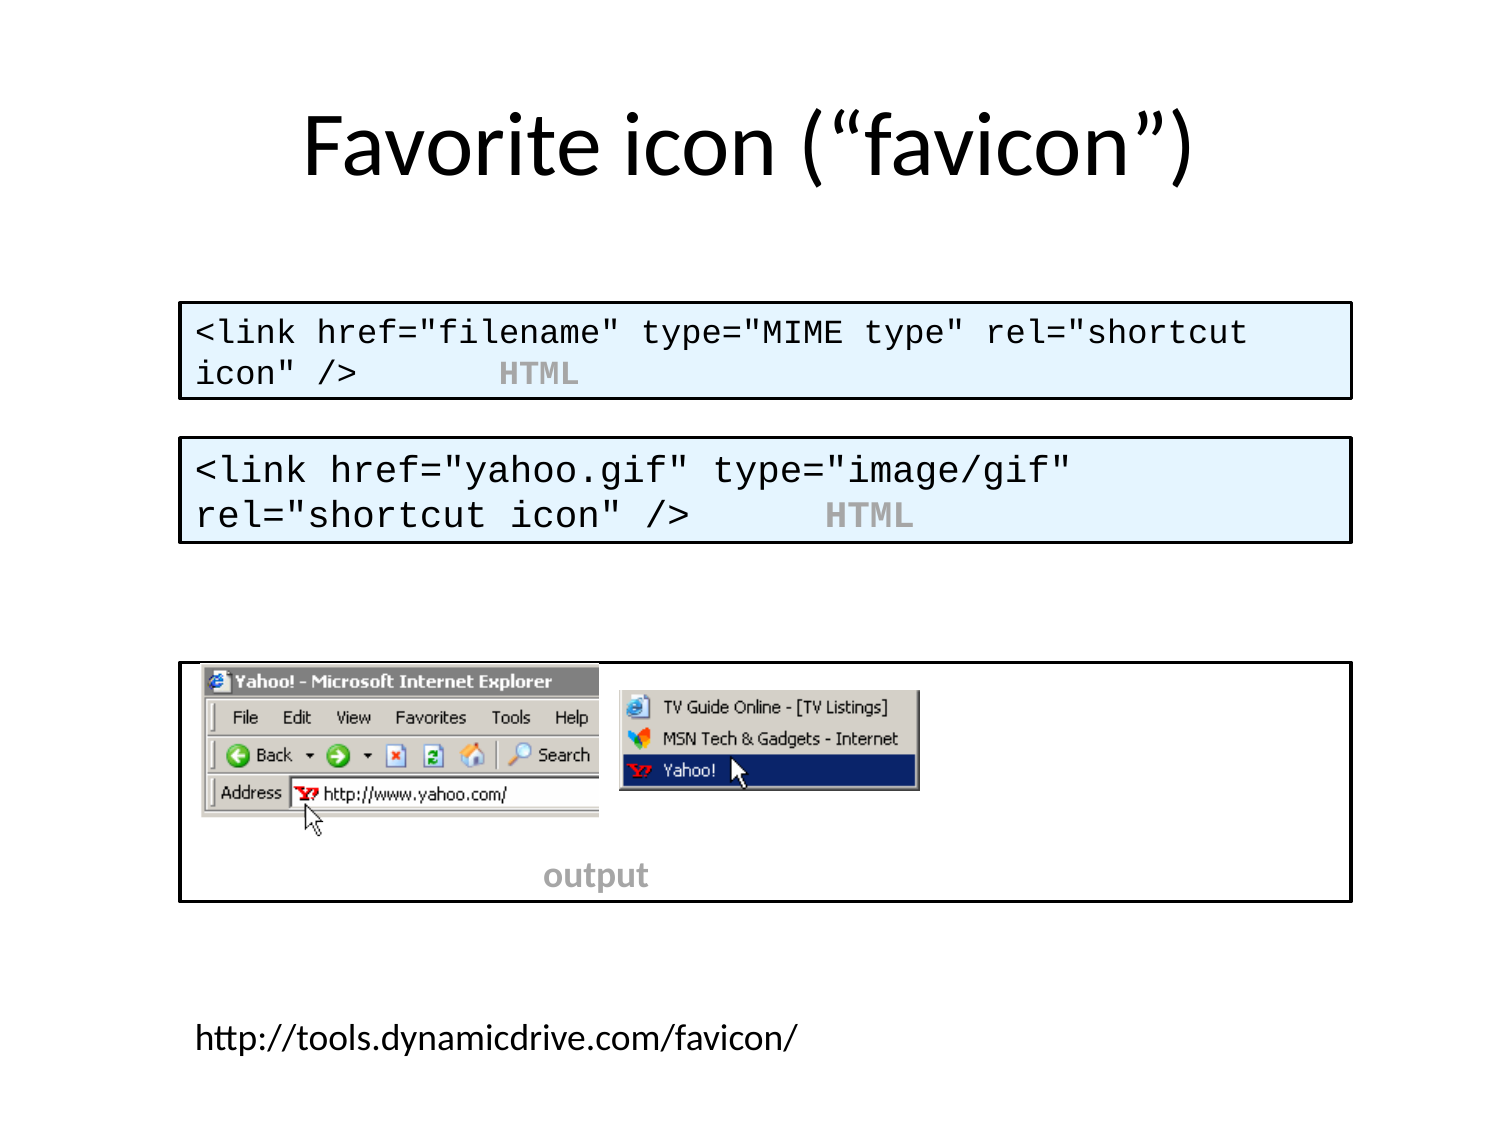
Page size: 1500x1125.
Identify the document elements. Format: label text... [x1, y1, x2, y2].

picture [618, 690, 920, 792]
text_box output [179, 662, 1352, 902]
picture [200, 662, 600, 847]
title Favorite icon (“favicon”) [75, 45, 1425, 233]
text_box http://tools.dynamicdrive.com/favicon/ [180, 1005, 1102, 1066]
text_box <link href="yahoo.gif" type="image/gif" rel="shortcut icon" /> HTML [179, 437, 1352, 543]
list <link href="filename" type="MIME type" rel="shortcut icon" /> HTML [180, 302, 1352, 399]
